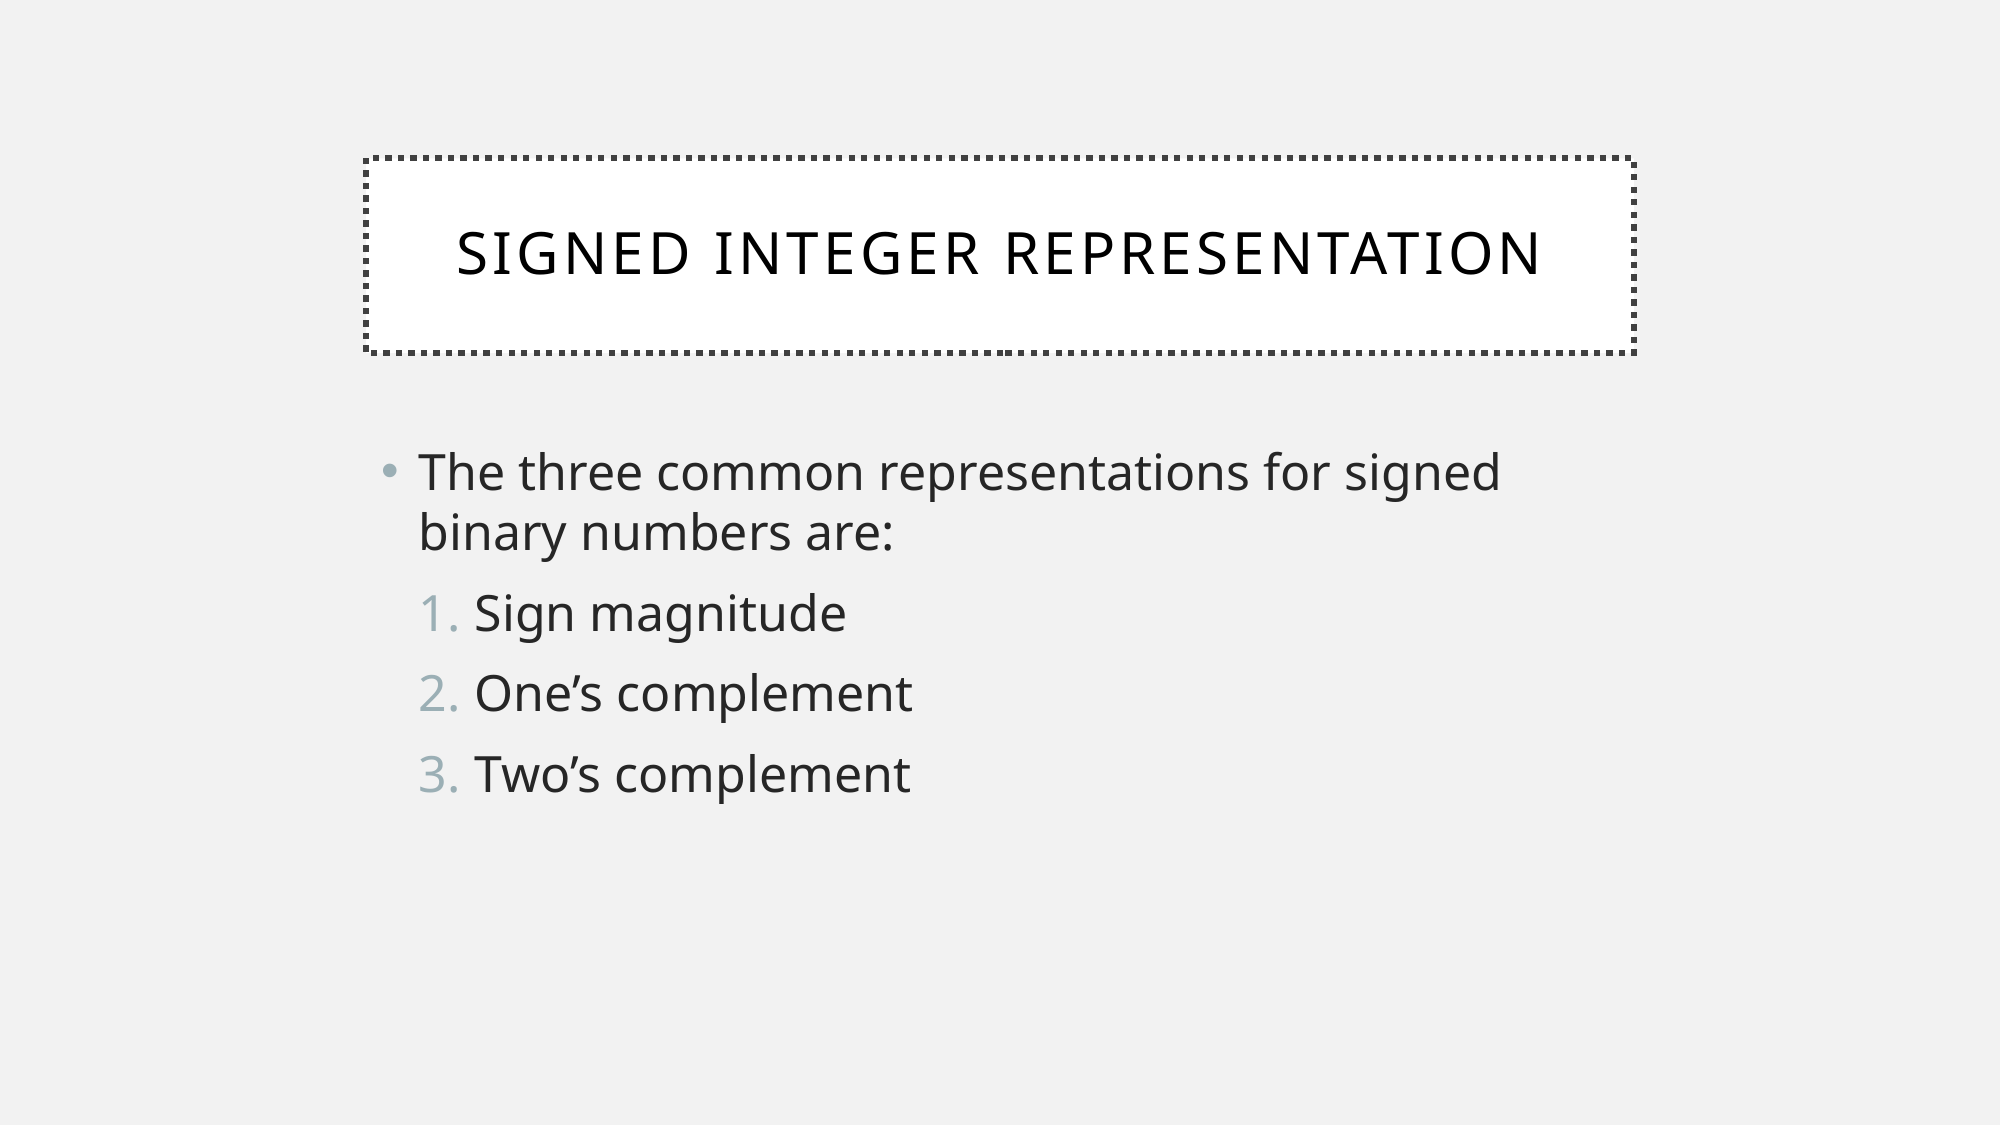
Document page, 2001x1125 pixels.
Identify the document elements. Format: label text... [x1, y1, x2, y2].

list The three common representations for signed binary numbers are: Sign magnitude One’s complement Two’s complement [366, 432, 1634, 942]
title Signed Integer Representation [365, 157, 1635, 354]
